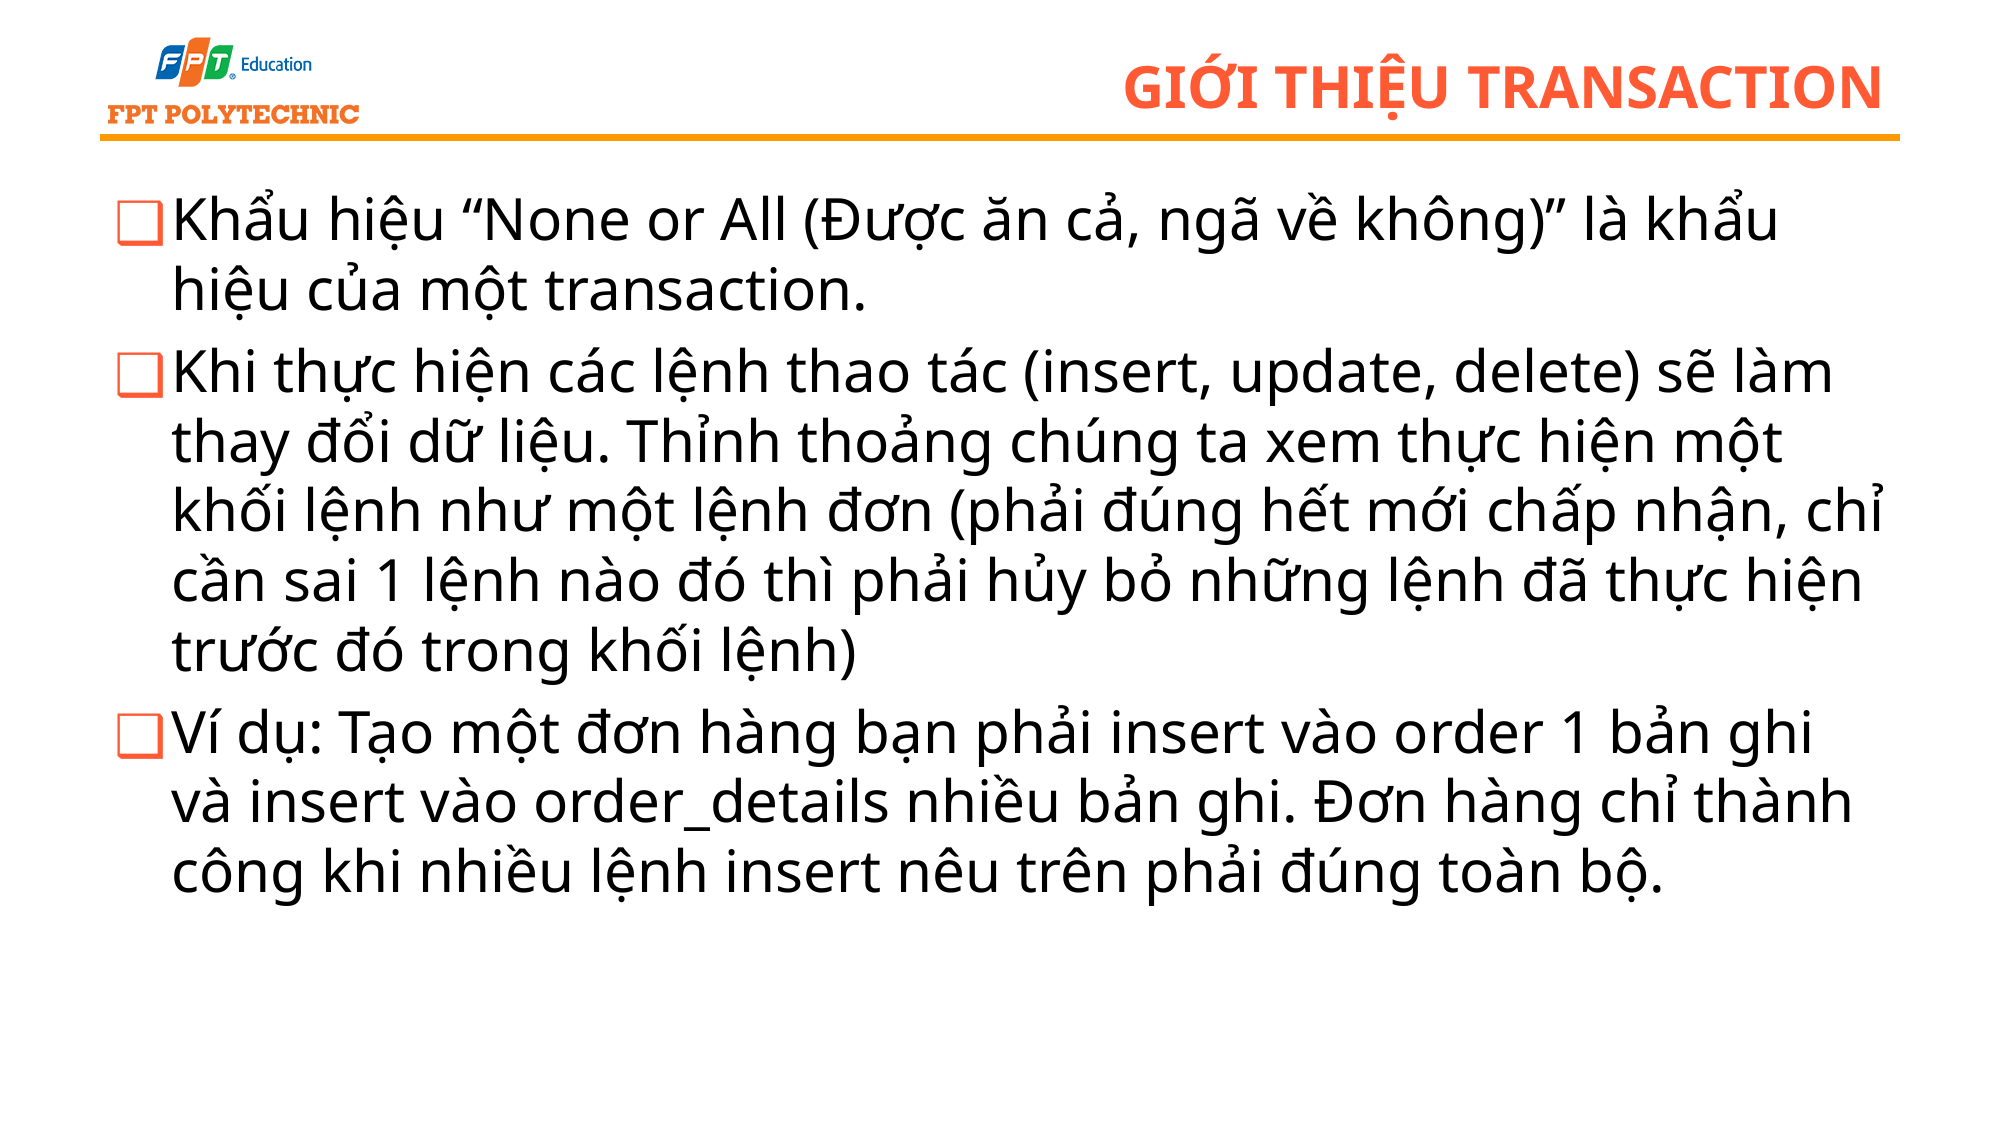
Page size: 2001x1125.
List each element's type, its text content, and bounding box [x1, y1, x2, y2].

list Khẩu hiệu “None or All (Được ăn cả, ngã về không)” là khẩu hiệu của một transaction. Khi thực hiện các lệnh thao tác (insert, update, delete) sẽ làm thay đổi dữ liệu. Thỉnh thoảng chúng ta xem thực hiện một khối lệnh như một lệnh đơn (phải đúng hết mới chấp nhận, chỉ cần sai 1 lệnh nào đó thì phải hủy bỏ những lệnh đã thực hiện trước đó trong khối lệnh) Ví dụ: Tạo một đơn hàng bạn phải insert vào order 1 bản ghi và insert vào order_details nhiều bản ghi. Đơn hàng chỉ thành công khi nhiều lệnh insert nêu trên phải đúng toàn bộ. [99, 174, 1900, 1038]
picture [99, 135, 367, 143]
picture [99, 25, 367, 134]
title Giới thiệu Transaction [366, 45, 1900, 125]
